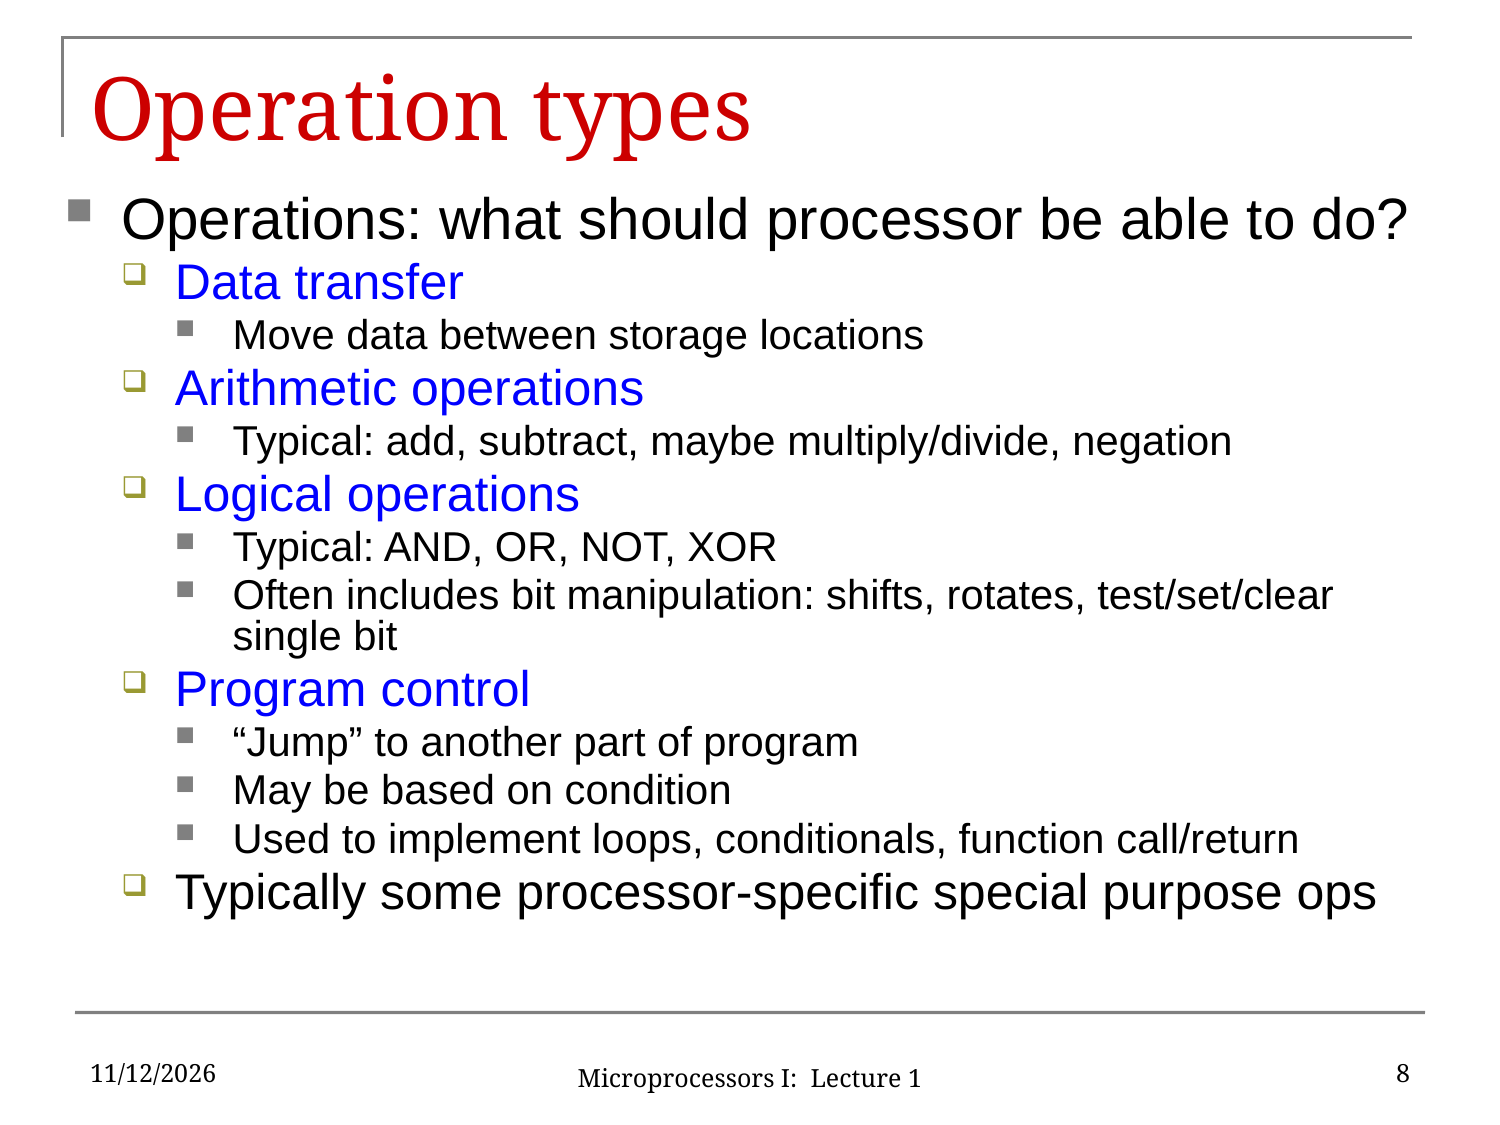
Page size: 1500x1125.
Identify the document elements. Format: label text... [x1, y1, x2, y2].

title Operation types [75, 45, 1425, 163]
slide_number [74, 1023, 426, 1100]
slide_number 8 [1074, 1023, 1426, 1100]
footer Microprocessors I: Lecture 1 [512, 1024, 988, 1101]
list Operations: what should processor be able to do? Data transfer Move data between storage locations Arithmetic operations Typical: add, subtract, maybe multiply/divide, negation Logical operations Typical: AND, OR, NOT, XOR Often includes bit manipulation: shifts, rotates, test/set/clear single bit Program control “Jump” to another part of program May be based on condition Used to implement loops, conditionals, function call/return Typically some processor-specific special purpose ops [50, 187, 1450, 1006]
